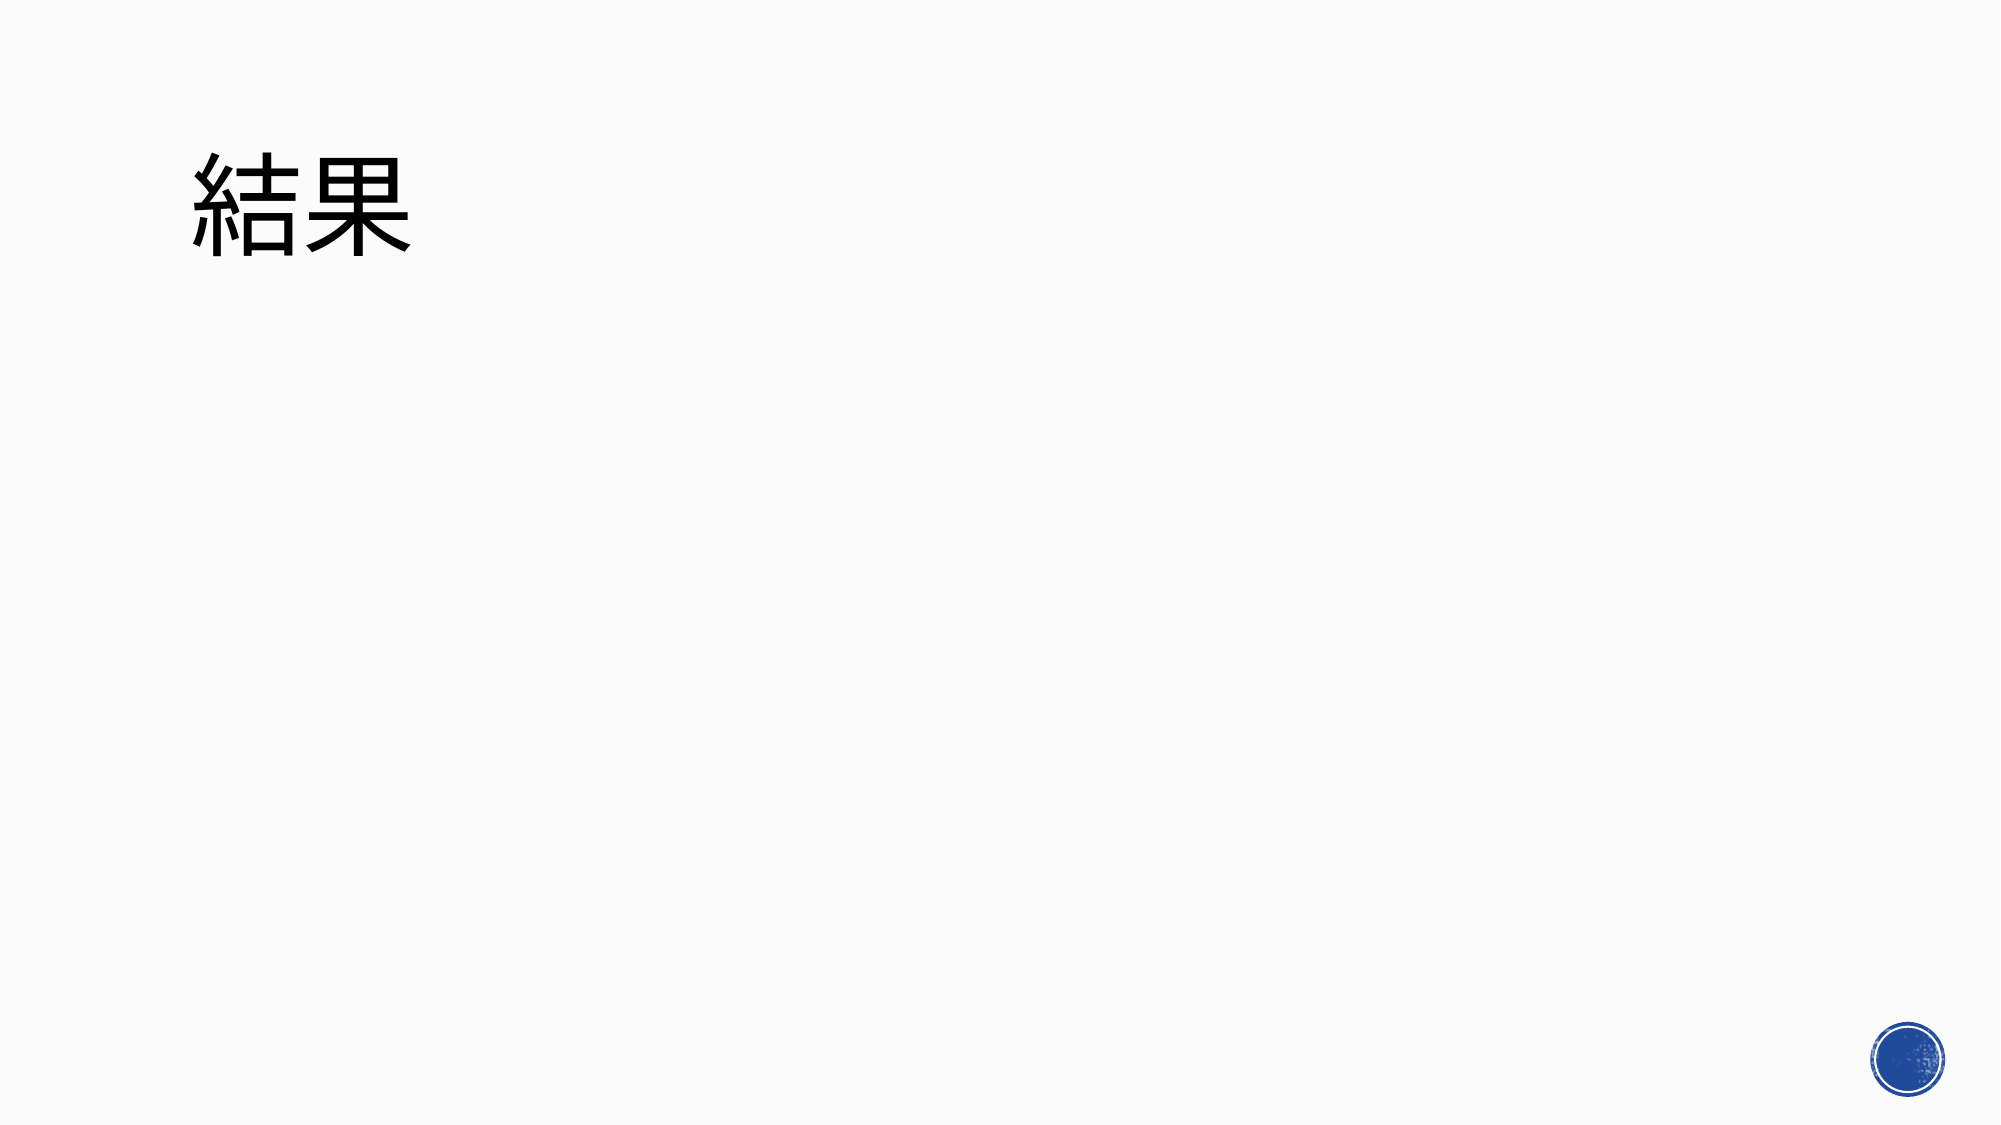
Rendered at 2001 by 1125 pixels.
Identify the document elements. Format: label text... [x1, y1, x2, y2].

title 結果 [175, 79, 1826, 344]
